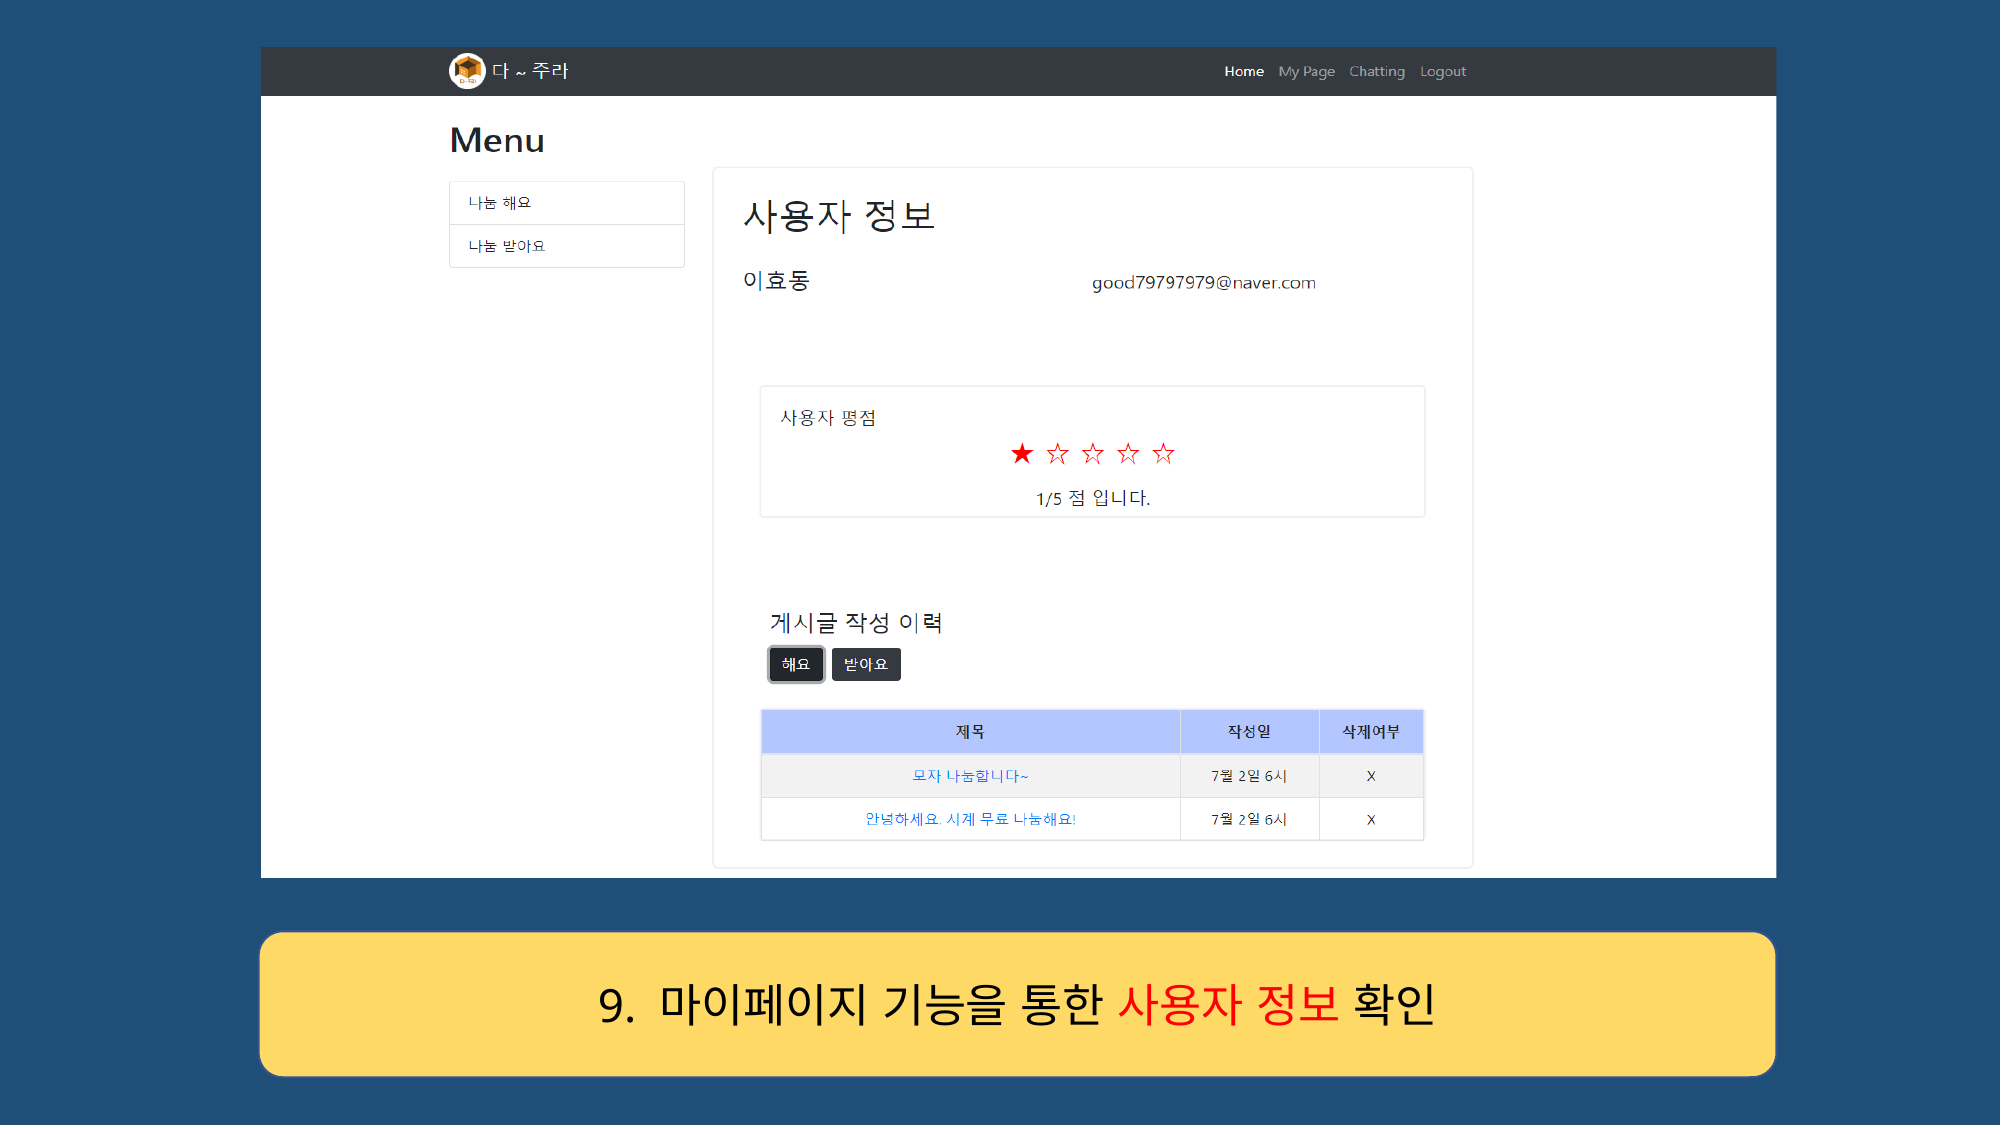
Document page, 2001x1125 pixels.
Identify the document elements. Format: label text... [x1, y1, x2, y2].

picture [260, 47, 1777, 878]
text_box 9. 마이페이지 기능을 통한 사용자 정보 확인 [257, 930, 1778, 1079]
